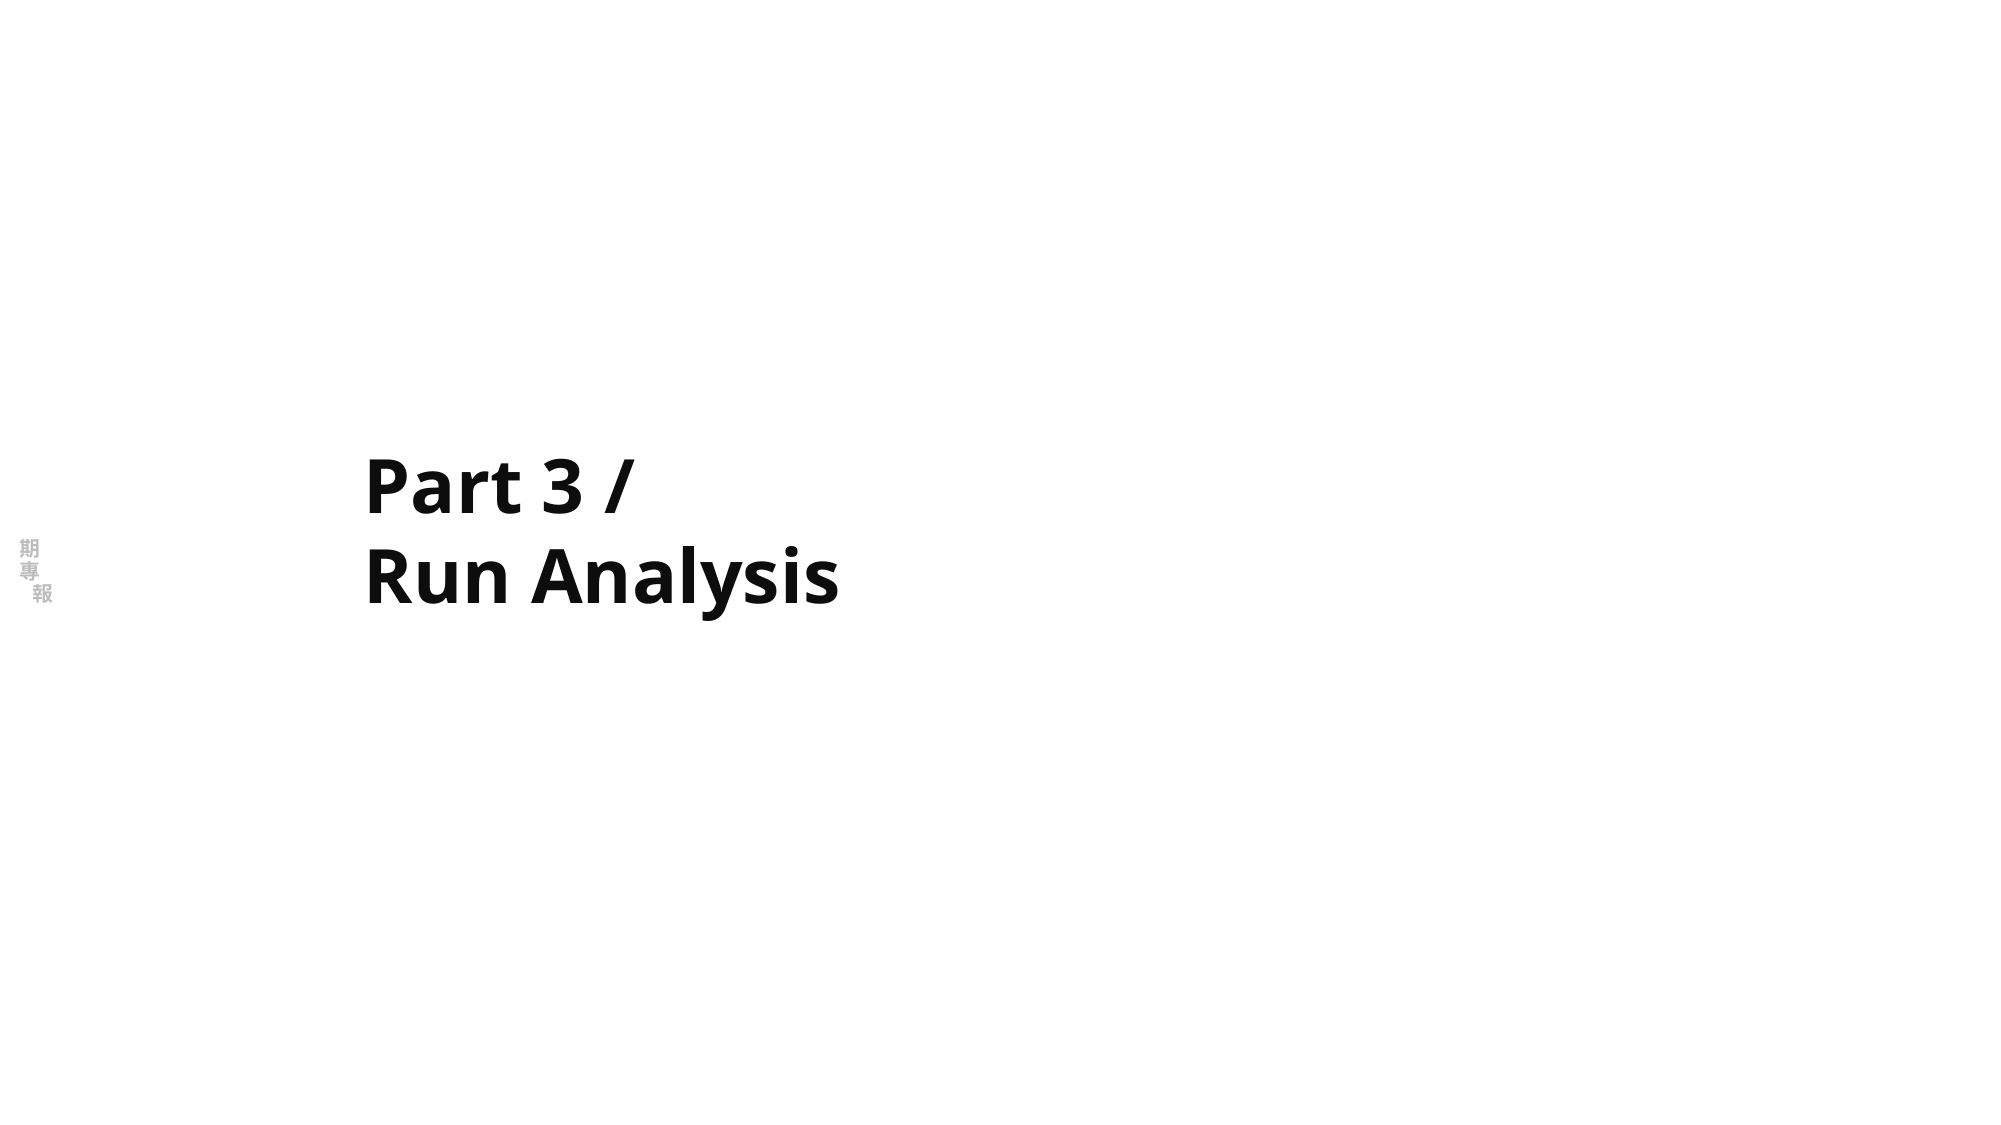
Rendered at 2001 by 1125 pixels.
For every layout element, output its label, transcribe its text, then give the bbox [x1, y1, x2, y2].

text_box Part 3 / Run Analysis [349, 430, 1174, 626]
list 期末專題報告 [18, 169, 113, 976]
